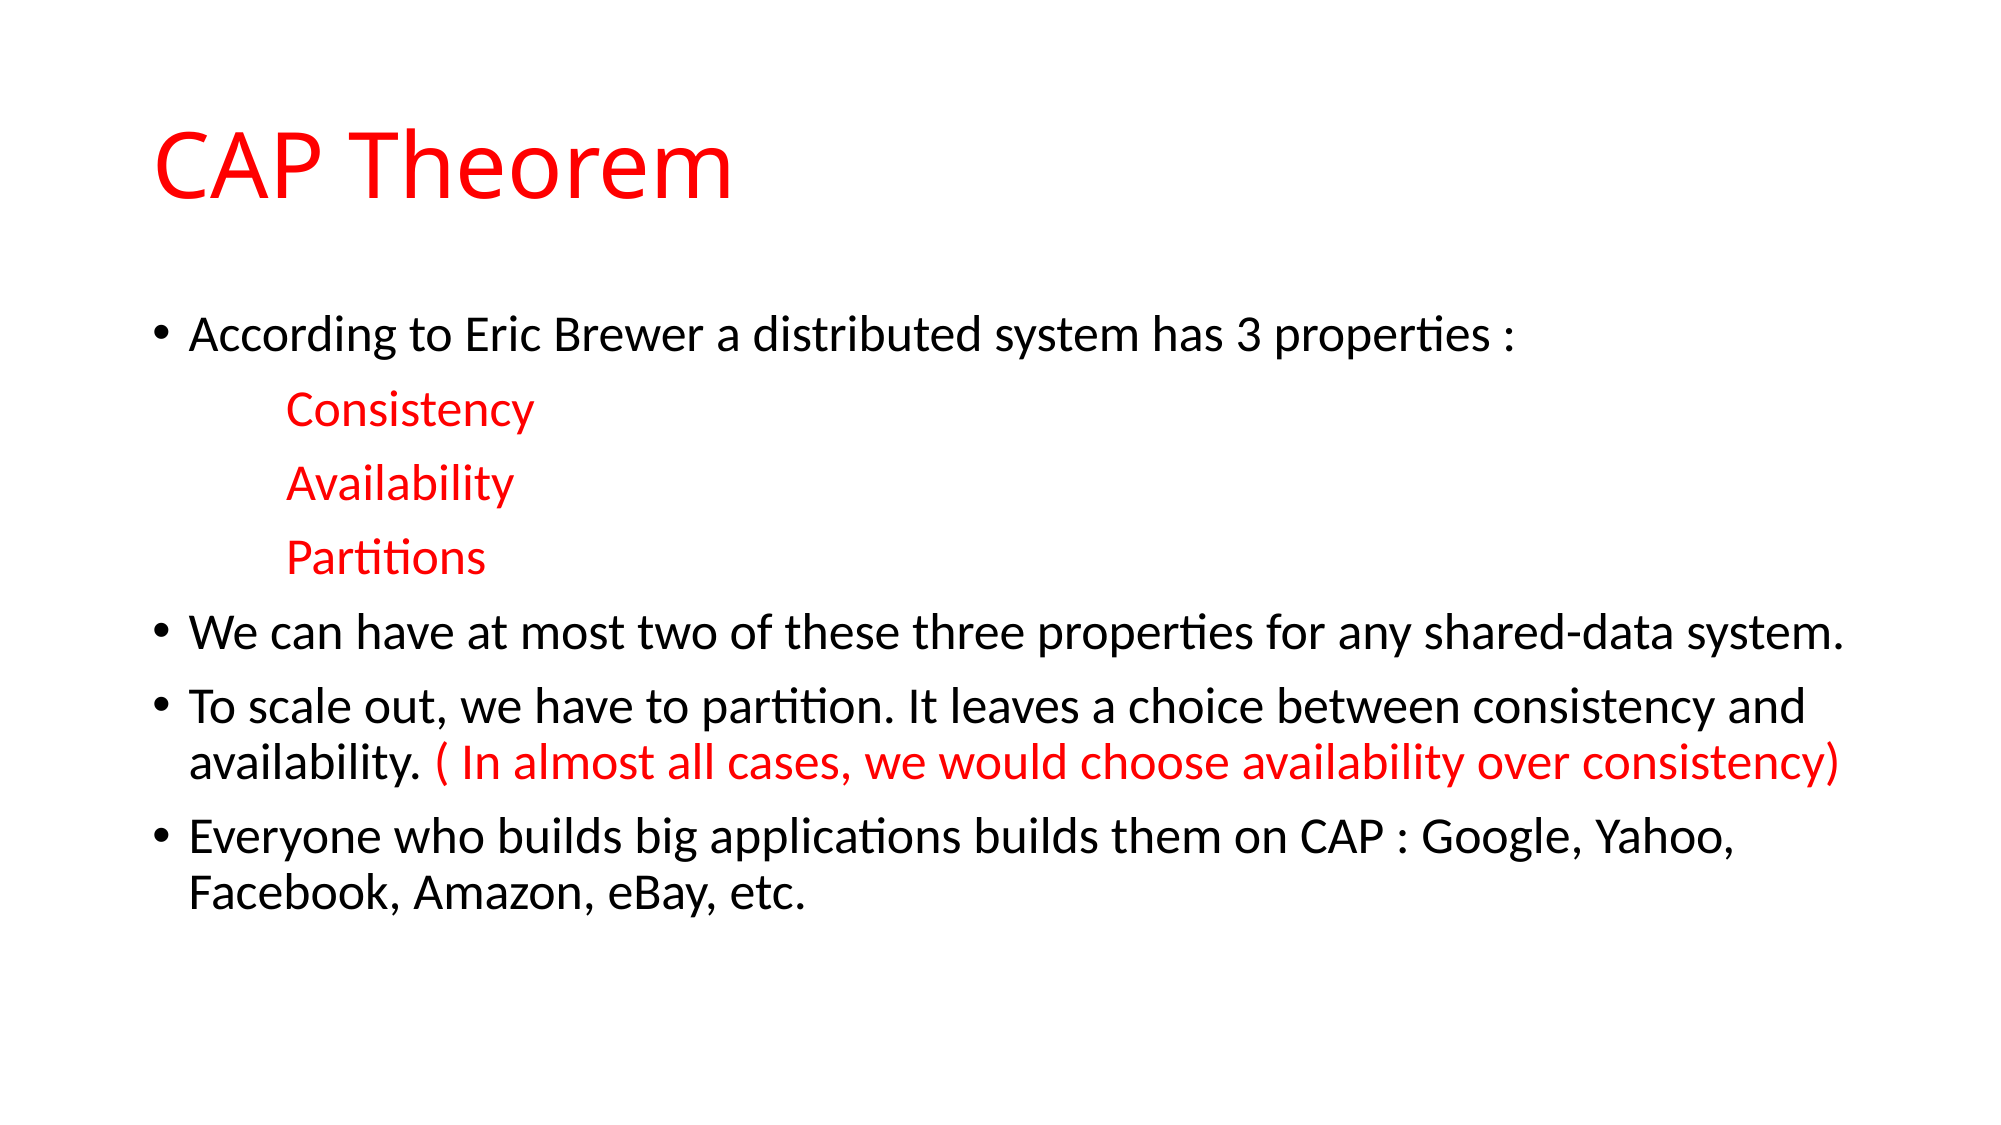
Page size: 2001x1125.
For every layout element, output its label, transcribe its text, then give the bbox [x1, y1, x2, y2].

title CAP Theorem [137, 59, 1863, 278]
list According to Eric Brewer a distributed system has 3 properties : Consistency Availability Partitions We can have at most two of these three properties for any shared-data system. To scale out, we have to partition. It leaves a choice between consistency and availability. ( In almost all cases, we would choose availability over consistency) Everyone who builds big applications builds them on CAP : Google, Yahoo, Facebook, Amazon, eBay, etc. [137, 299, 1863, 1014]
